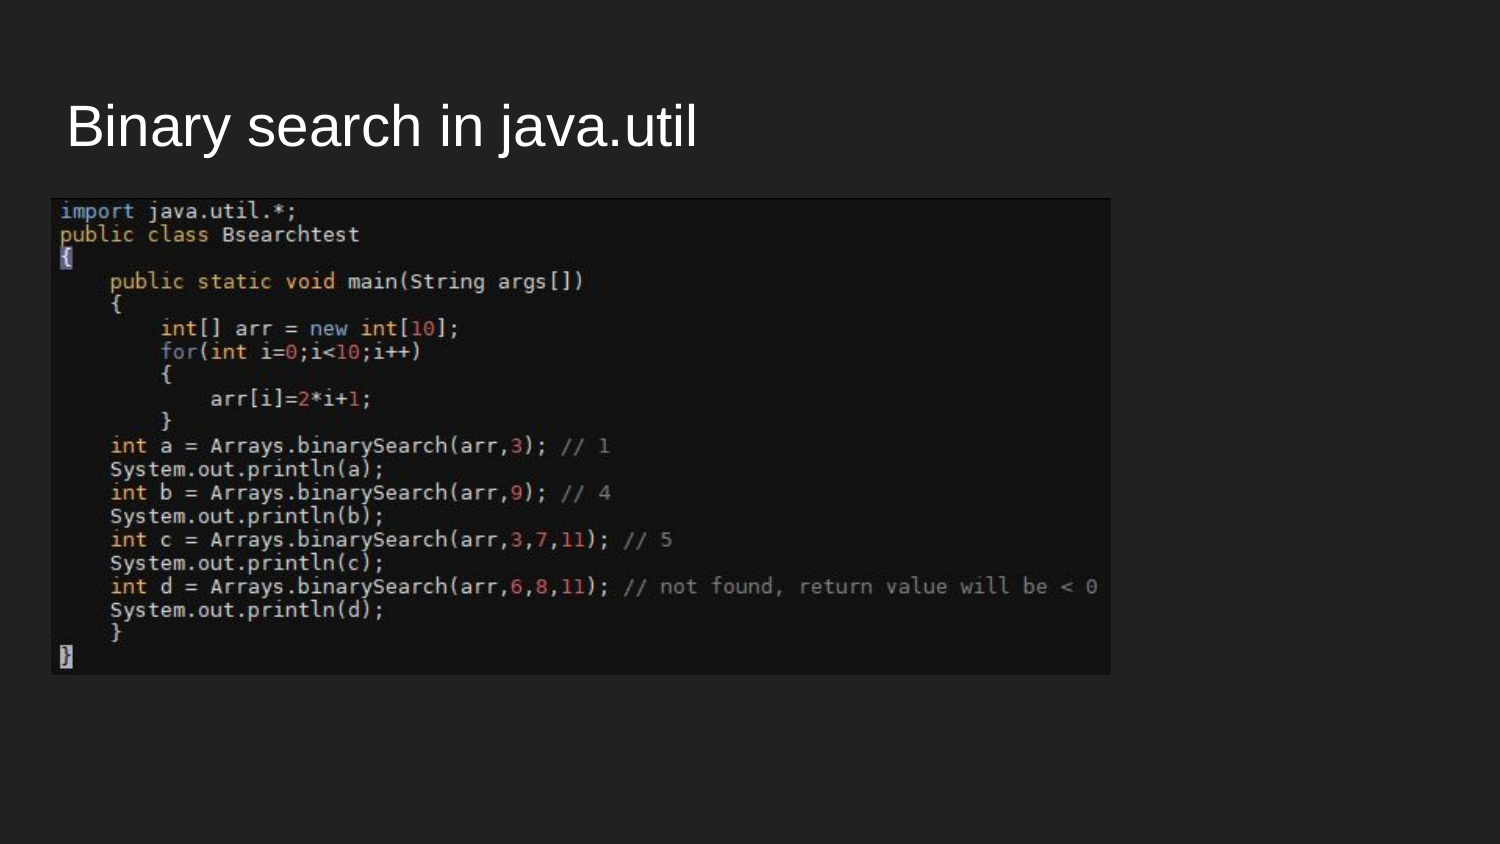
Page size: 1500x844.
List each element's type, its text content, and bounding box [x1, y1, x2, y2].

title Binary search in java.util [51, 72, 1449, 167]
picture [50, 198, 1111, 676]
